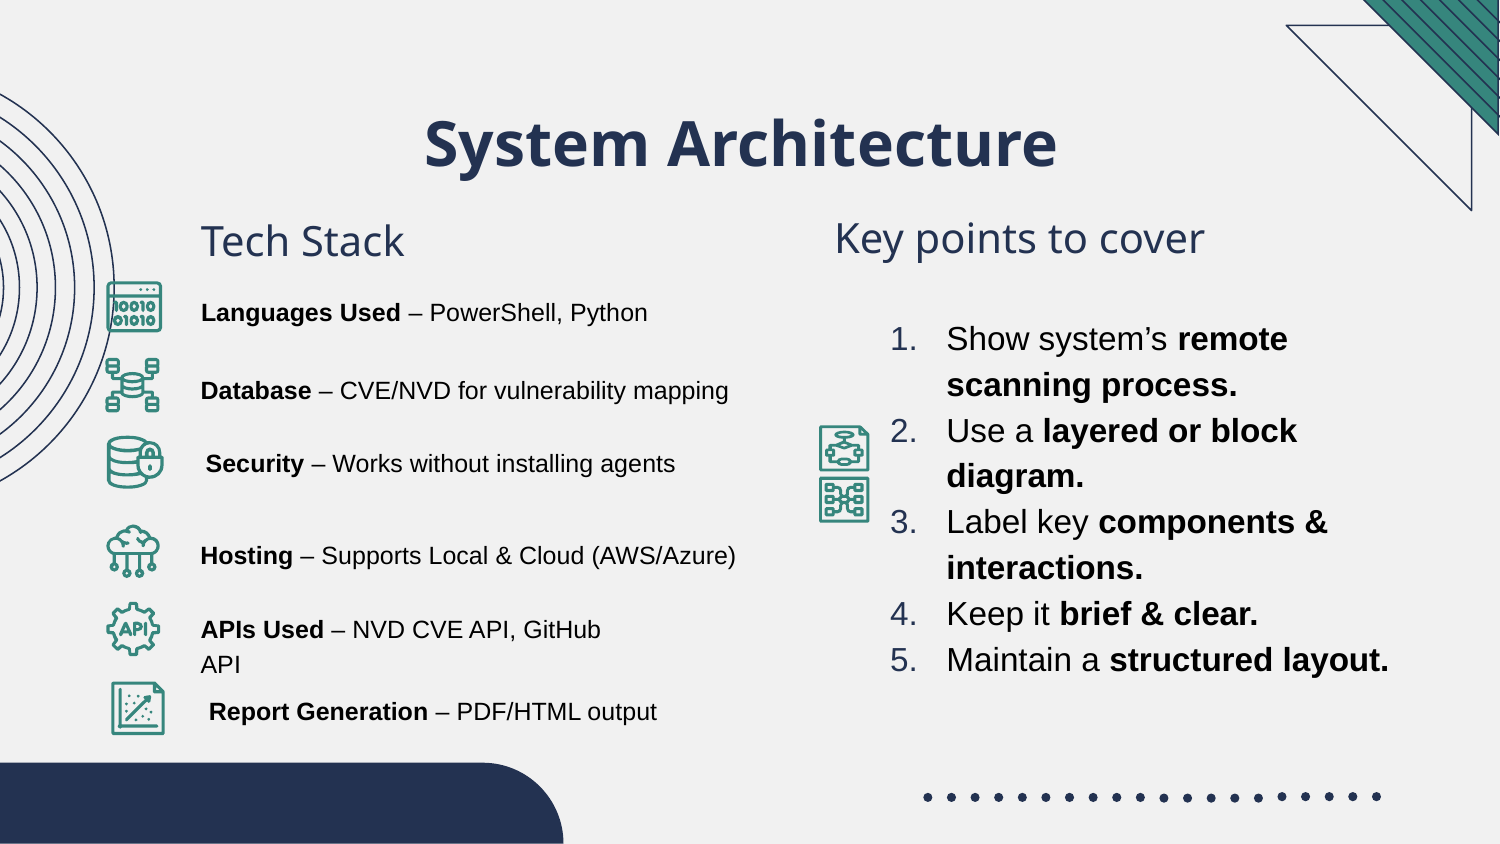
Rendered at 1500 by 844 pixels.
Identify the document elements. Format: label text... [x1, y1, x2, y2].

text_box APIs Used – NVD CVE API, GitHub API [185, 594, 626, 657]
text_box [106, 281, 163, 333]
subtitle Languages Used – PowerShell, Python [186, 276, 741, 341]
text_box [106, 601, 161, 657]
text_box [818, 425, 870, 472]
subtitle Key points to cover [819, 165, 1346, 277]
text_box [111, 681, 165, 736]
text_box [818, 476, 870, 523]
text_box Report Generation – PDF/HTML output [193, 676, 697, 739]
text_box [106, 524, 160, 579]
subtitle Database – CVE/NVD for vulnerability mapping [185, 354, 806, 415]
text_box Hosting – Supports Local & Cloud (AWS/Azure) [185, 519, 789, 583]
subtitle Tech Stack [185, 185, 497, 280]
text_box Security – Works without installing agents [190, 428, 746, 492]
subtitle Show system’s remote scanning process. Use a layered or block diagram. Label key components & interactions. Keep it brief & clear. Maintain a structured layout. [875, 296, 1453, 630]
text_box [105, 357, 160, 413]
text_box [106, 435, 164, 489]
title System Architecture [143, 88, 1357, 183]
